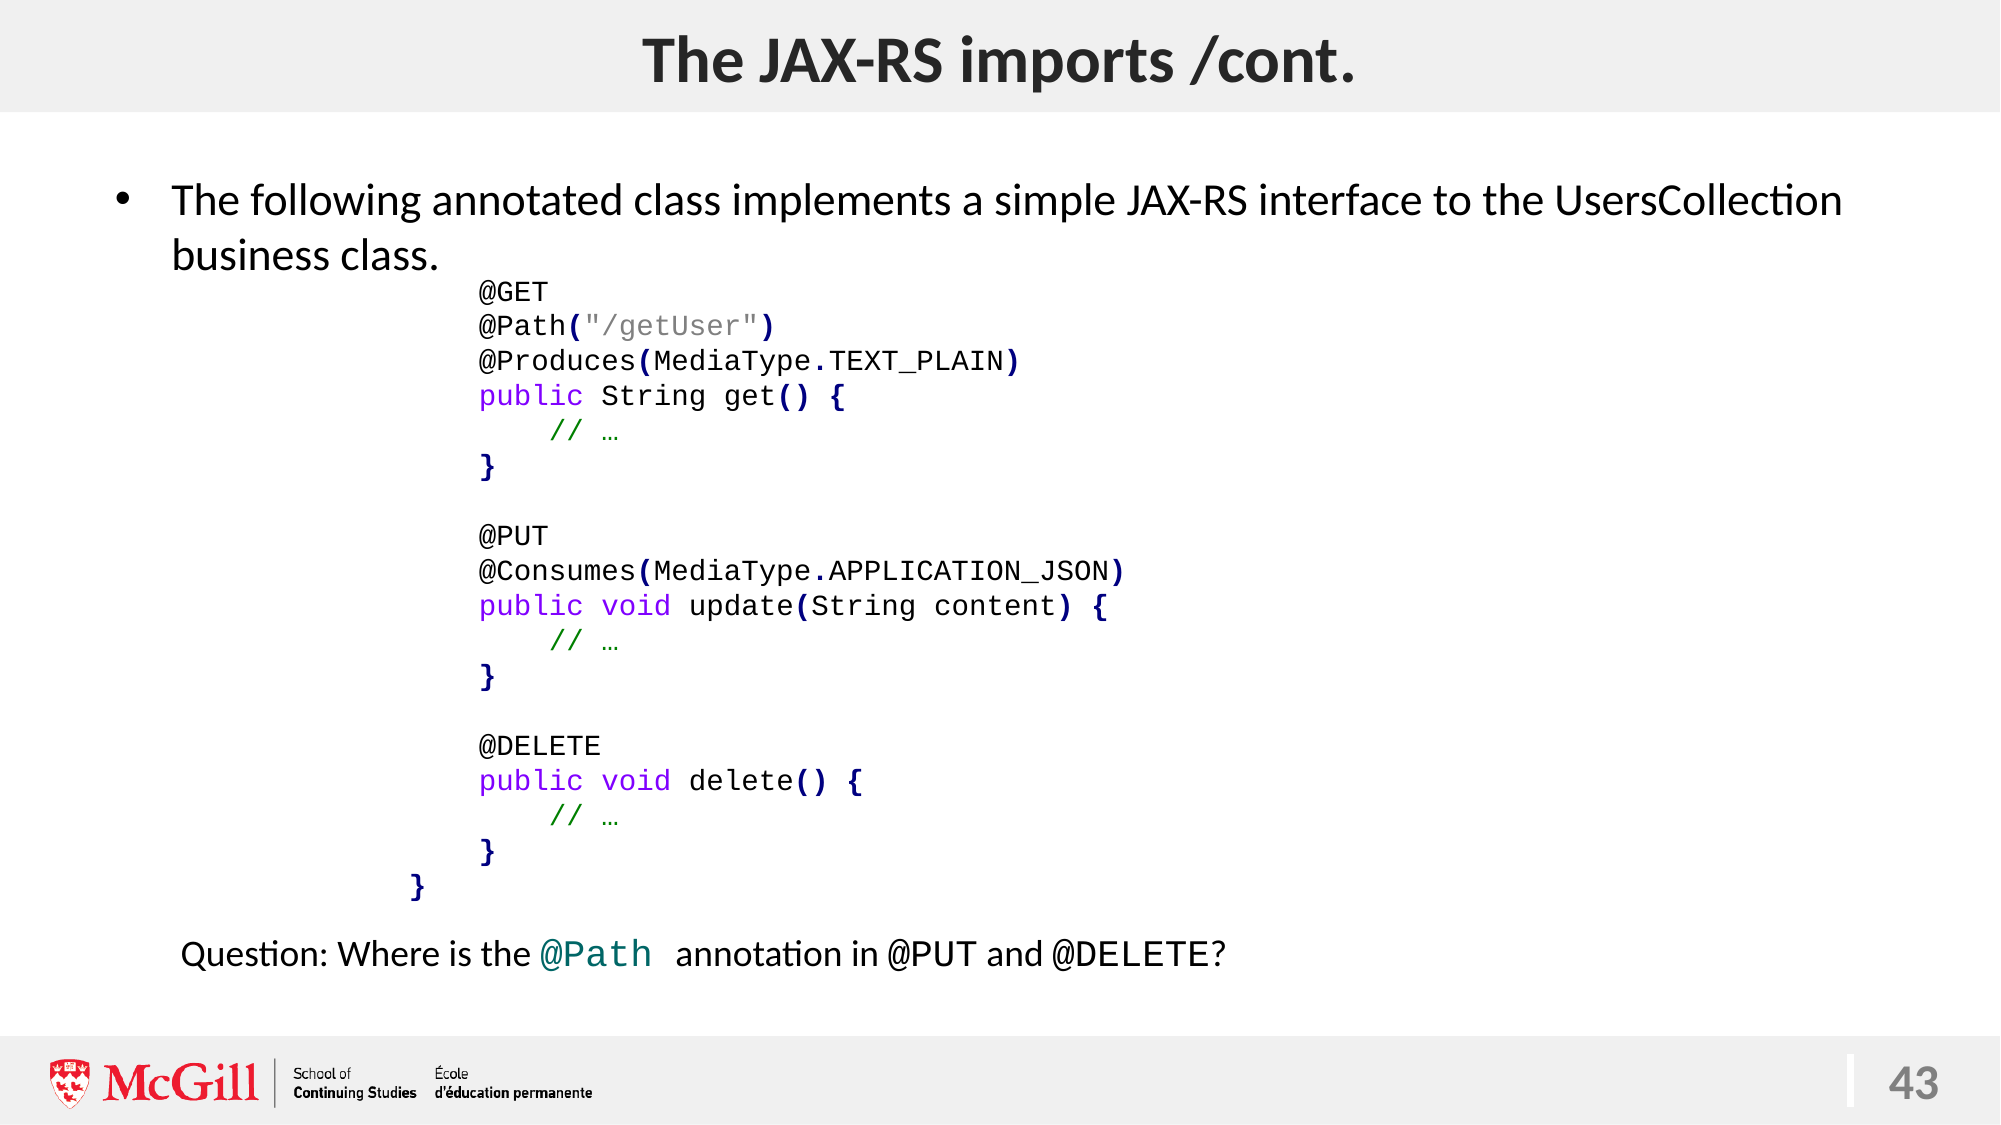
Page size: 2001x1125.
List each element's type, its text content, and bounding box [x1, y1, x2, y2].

list The following annotated class implements a simple JAX-RS interface to the UsersCollection business class. Question: Where is the @Path annotation in @PUT and @DELETE? [99, 162, 1900, 1005]
text_box @GET @Path("/getUser") @Produces(MediaType.TEXT_PLAIN) public String get() { // … } @PUT @Consumes(MediaType.APPLICATION_JSON) public void update(String content) { // … } @DELETE public void delete() { // … } } [393, 276, 1542, 909]
picture [50, 1058, 592, 1109]
title The JAX-RS imports /cont. [0, 0, 2000, 113]
